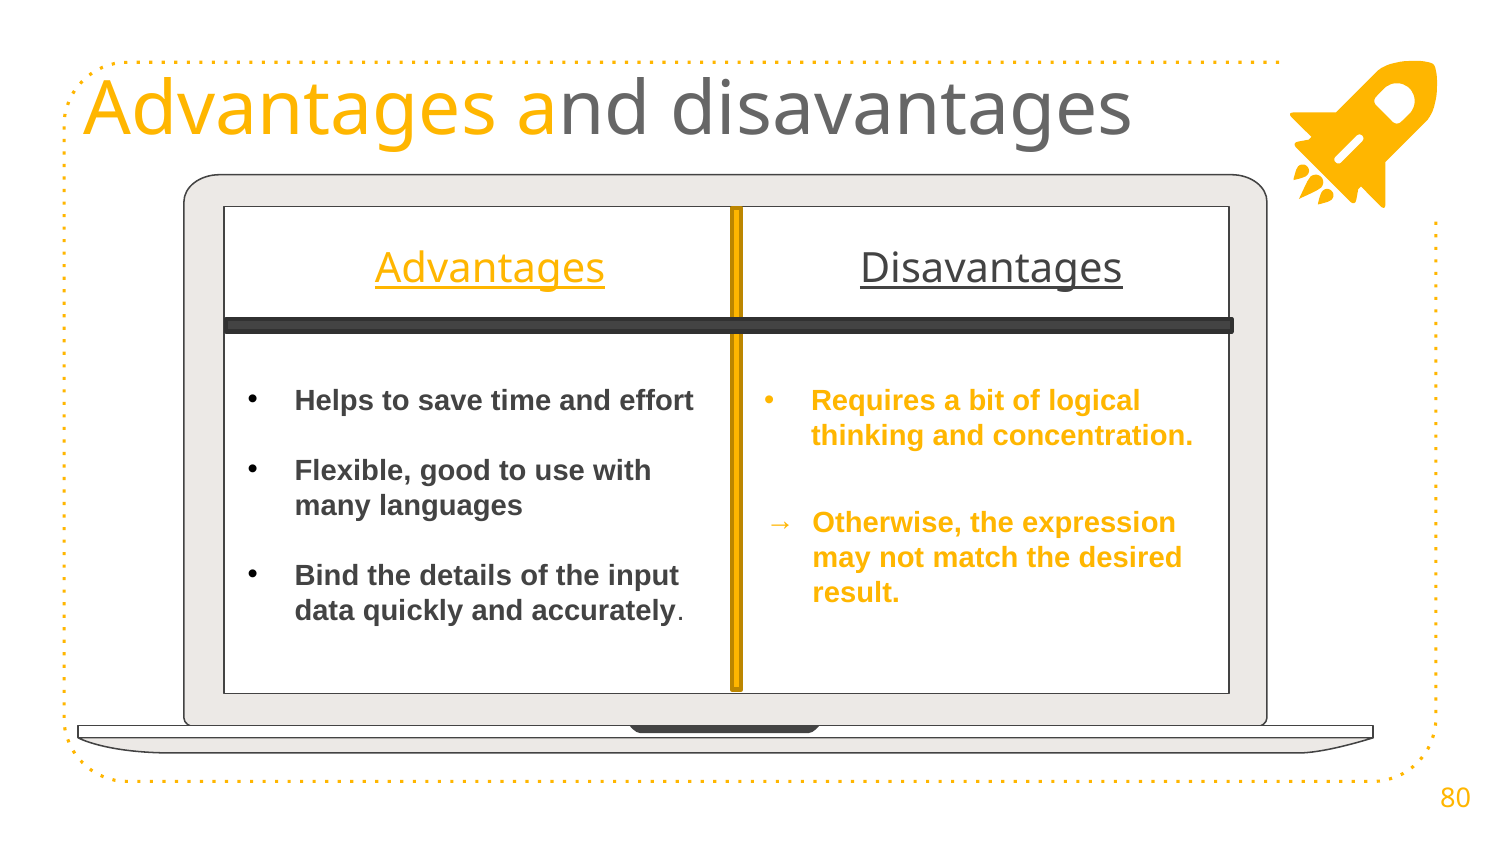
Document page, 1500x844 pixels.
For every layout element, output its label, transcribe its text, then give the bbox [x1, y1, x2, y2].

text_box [1289, 60, 1438, 209]
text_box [77, 174, 1374, 754]
slide_number 80 [1411, 753, 1500, 844]
list Advantages and disavantages [68, 36, 1220, 173]
